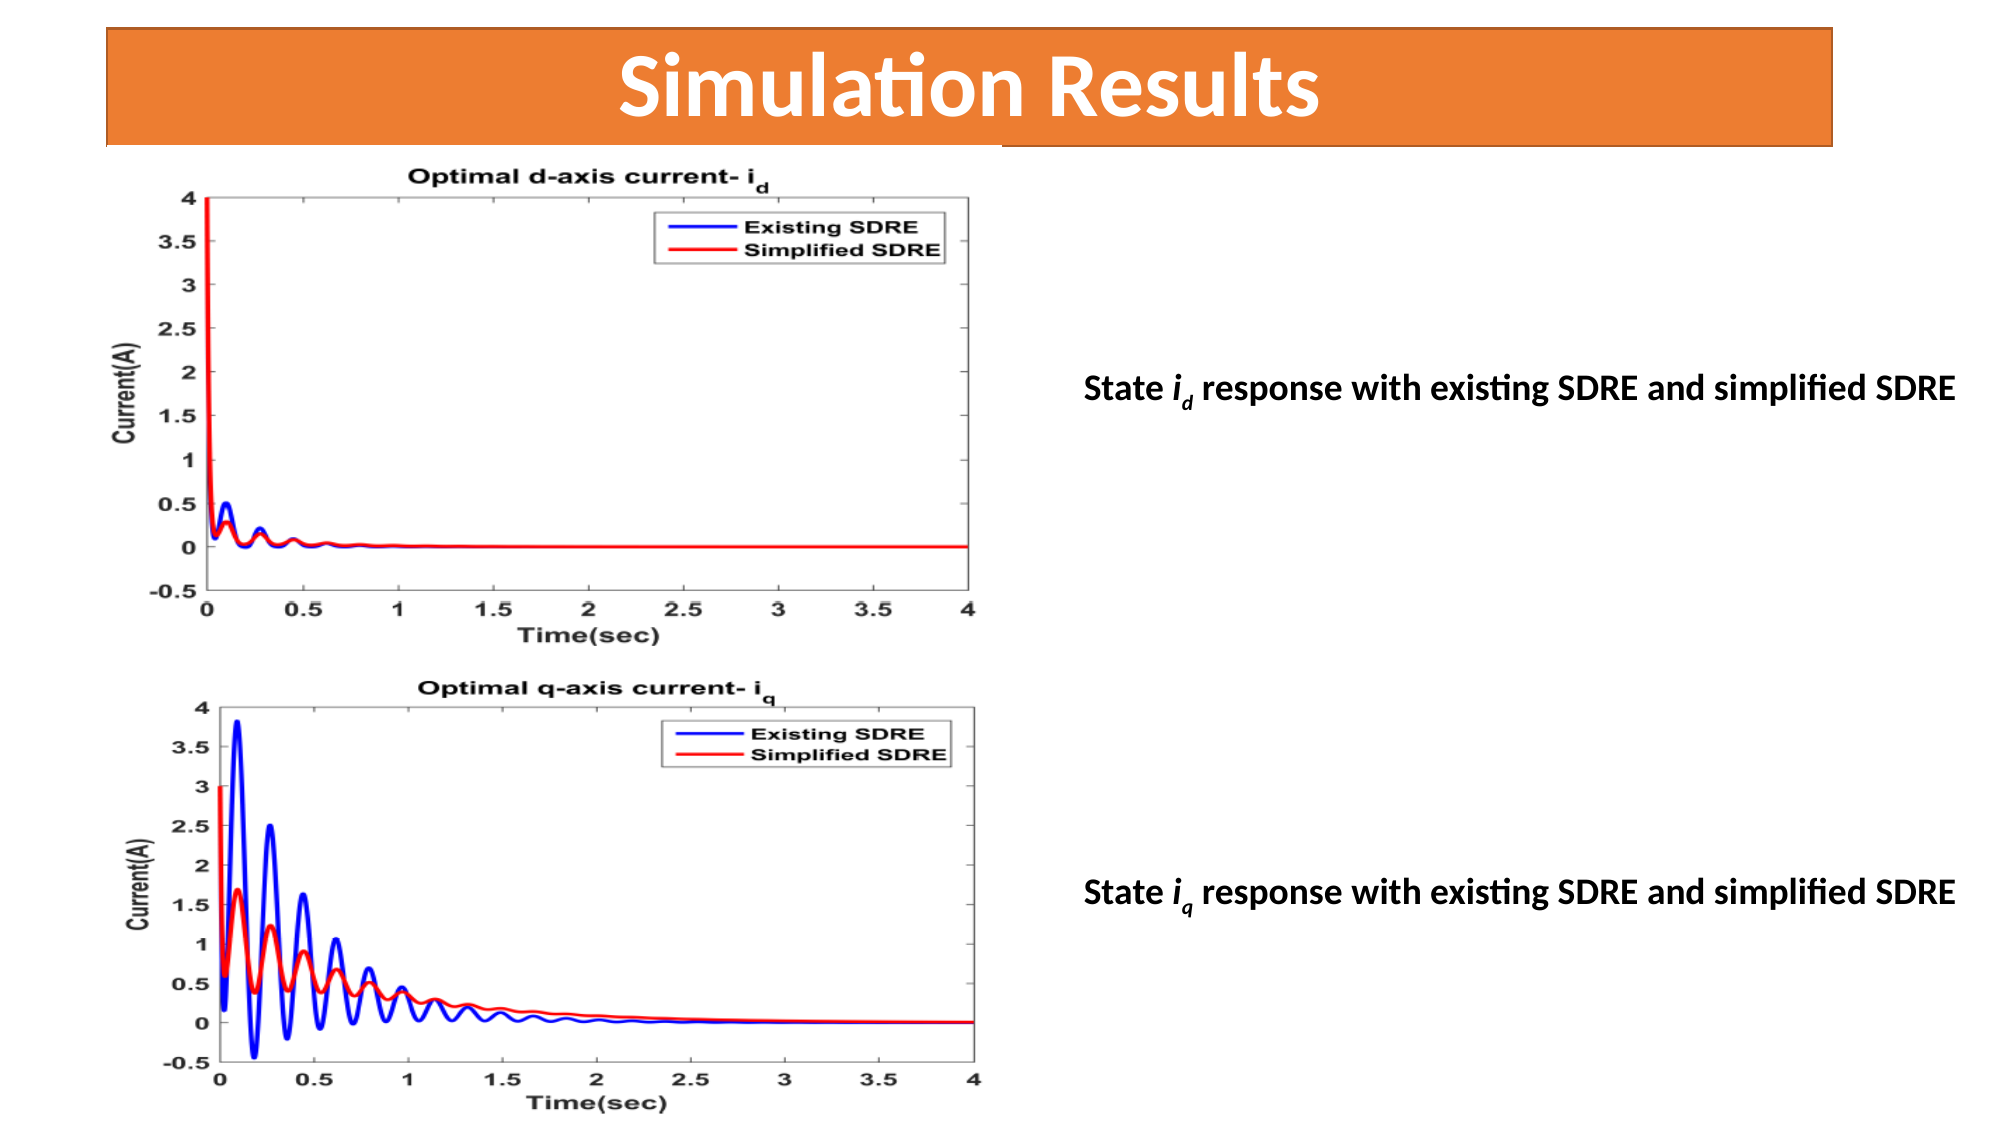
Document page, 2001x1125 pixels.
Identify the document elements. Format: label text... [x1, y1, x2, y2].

title Simulation Results [106, 27, 1833, 147]
text_box State id response with existing SDRE and simplified SDRE [1069, 356, 1978, 422]
picture [106, 145, 1002, 1125]
text_box State iq response with existing SDRE and simplified SDRE [1069, 859, 1978, 926]
